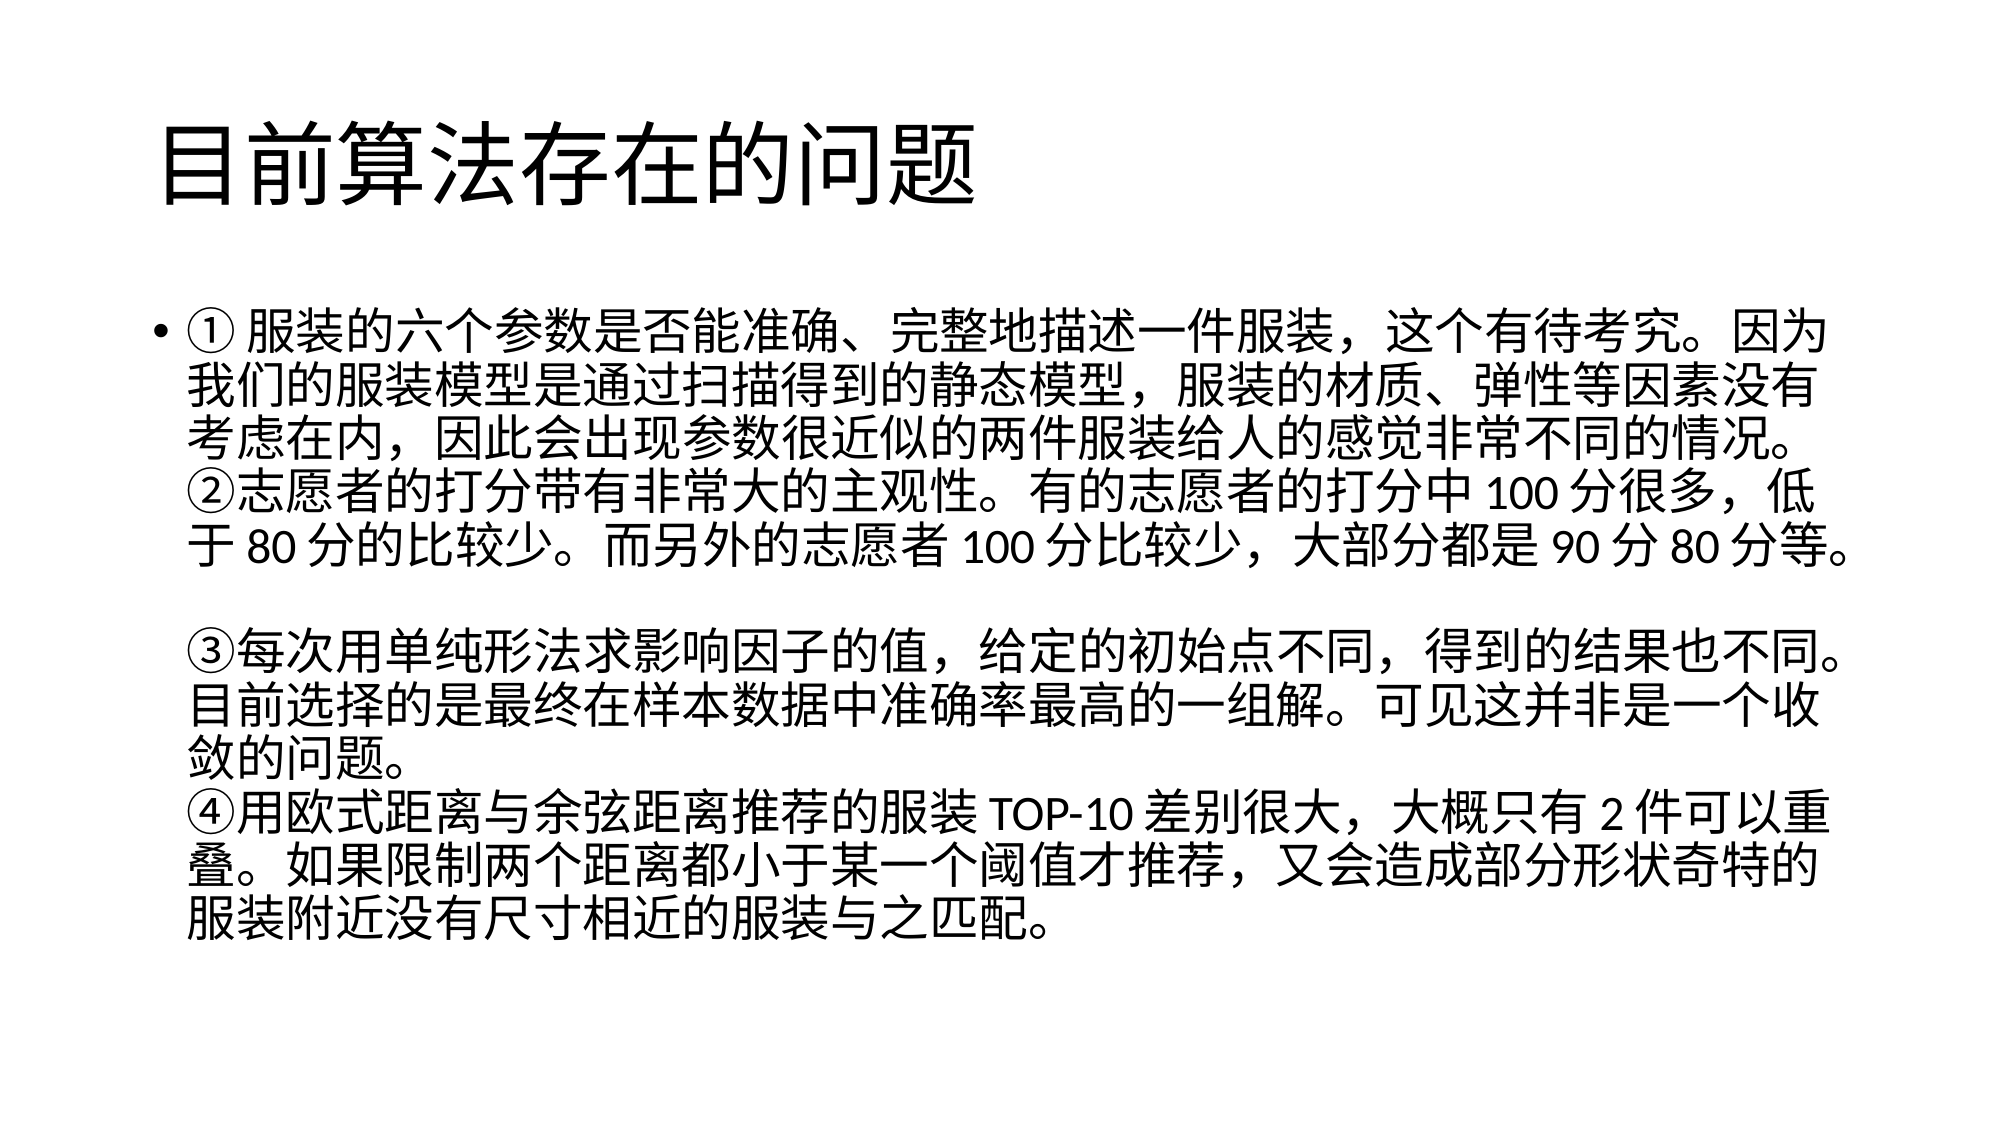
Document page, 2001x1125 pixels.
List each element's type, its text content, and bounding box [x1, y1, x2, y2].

list ①服装的六个参数是否能准确、完整地描述一件服装，这个有待考究。因为我们的服装模型是通过扫描得到的静态模型，服装的材质、弹性等因素没有考虑在内，因此会出现参数很近似的两件服装给人的感觉非常不同的情况。 ②志愿者的打分带有非常大的主观性。有的志愿者的打分中100分很多，低于80分的比较少。而另外的志愿者100分比较少，大部分都是90分80分等。 ③每次用单纯形法求影响因子的值，给定的初始点不同，得到的结果也不同。目前选择的是最终在样本数据中准确率最高的一组解。可见这并非是一个收敛的问题。 ④用欧式距离与余弦距离推荐的服装TOP-10差别很大，大概只有2件可以重叠。如果限制两个距离都小于某一个阈值才推荐，又会造成部分形状奇特的服装附近没有尺寸相近的服装与之匹配。 [137, 299, 1863, 1014]
title 目前算法存在的问题 [137, 59, 1863, 278]
